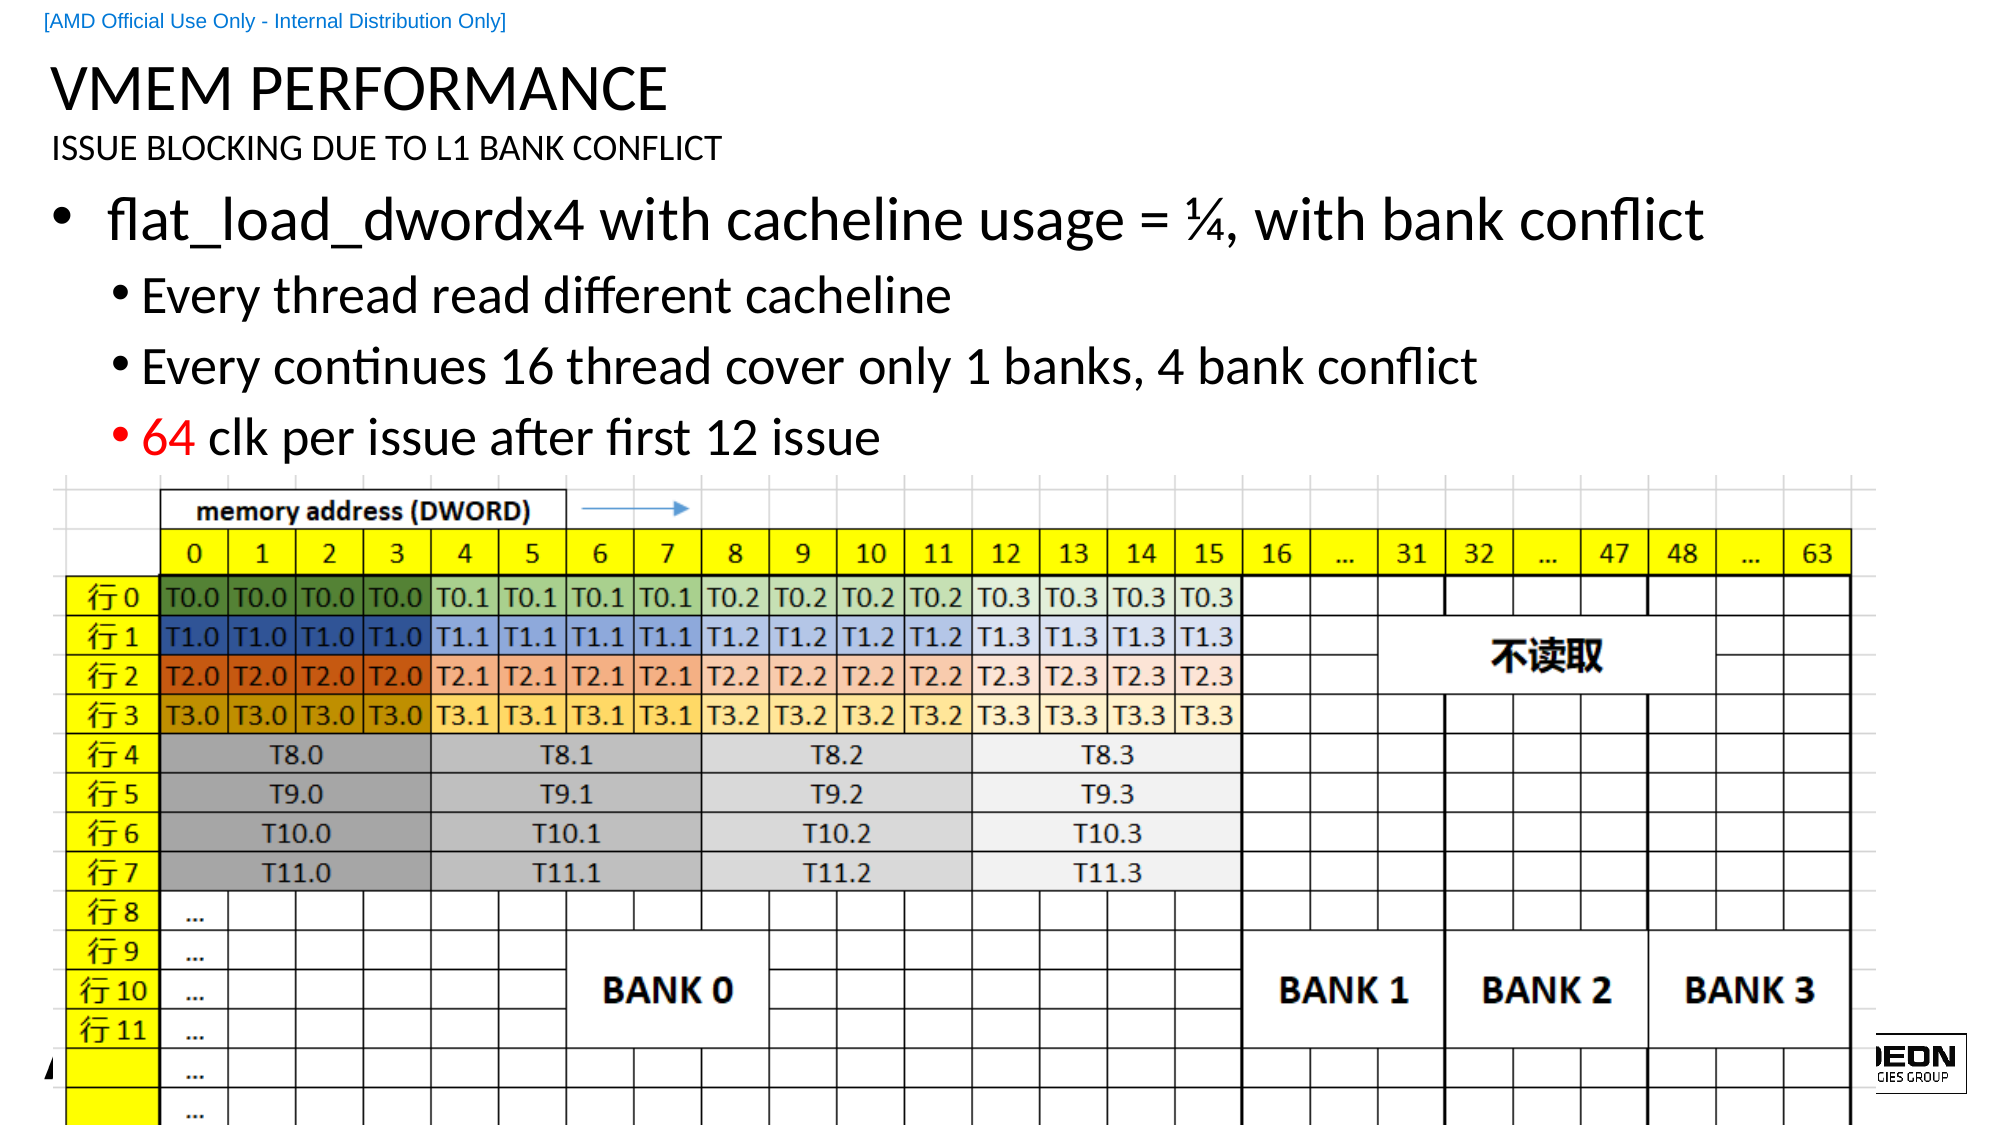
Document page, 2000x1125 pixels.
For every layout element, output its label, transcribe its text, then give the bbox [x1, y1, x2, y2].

title VMEM PERFORMANCE [50, 45, 1956, 124]
list flat_load_dwordx4 with cacheline usage = ¼, with bank conflict Every thread read different cacheline Every continues 16 thread cover only 1 banks, 4 bank conflict 64 clk per issue after first 12 issue [51, 170, 1957, 1026]
picture [52, 474, 1967, 1125]
list Issue blocking due to l1 bank conflict [51, 123, 1957, 170]
